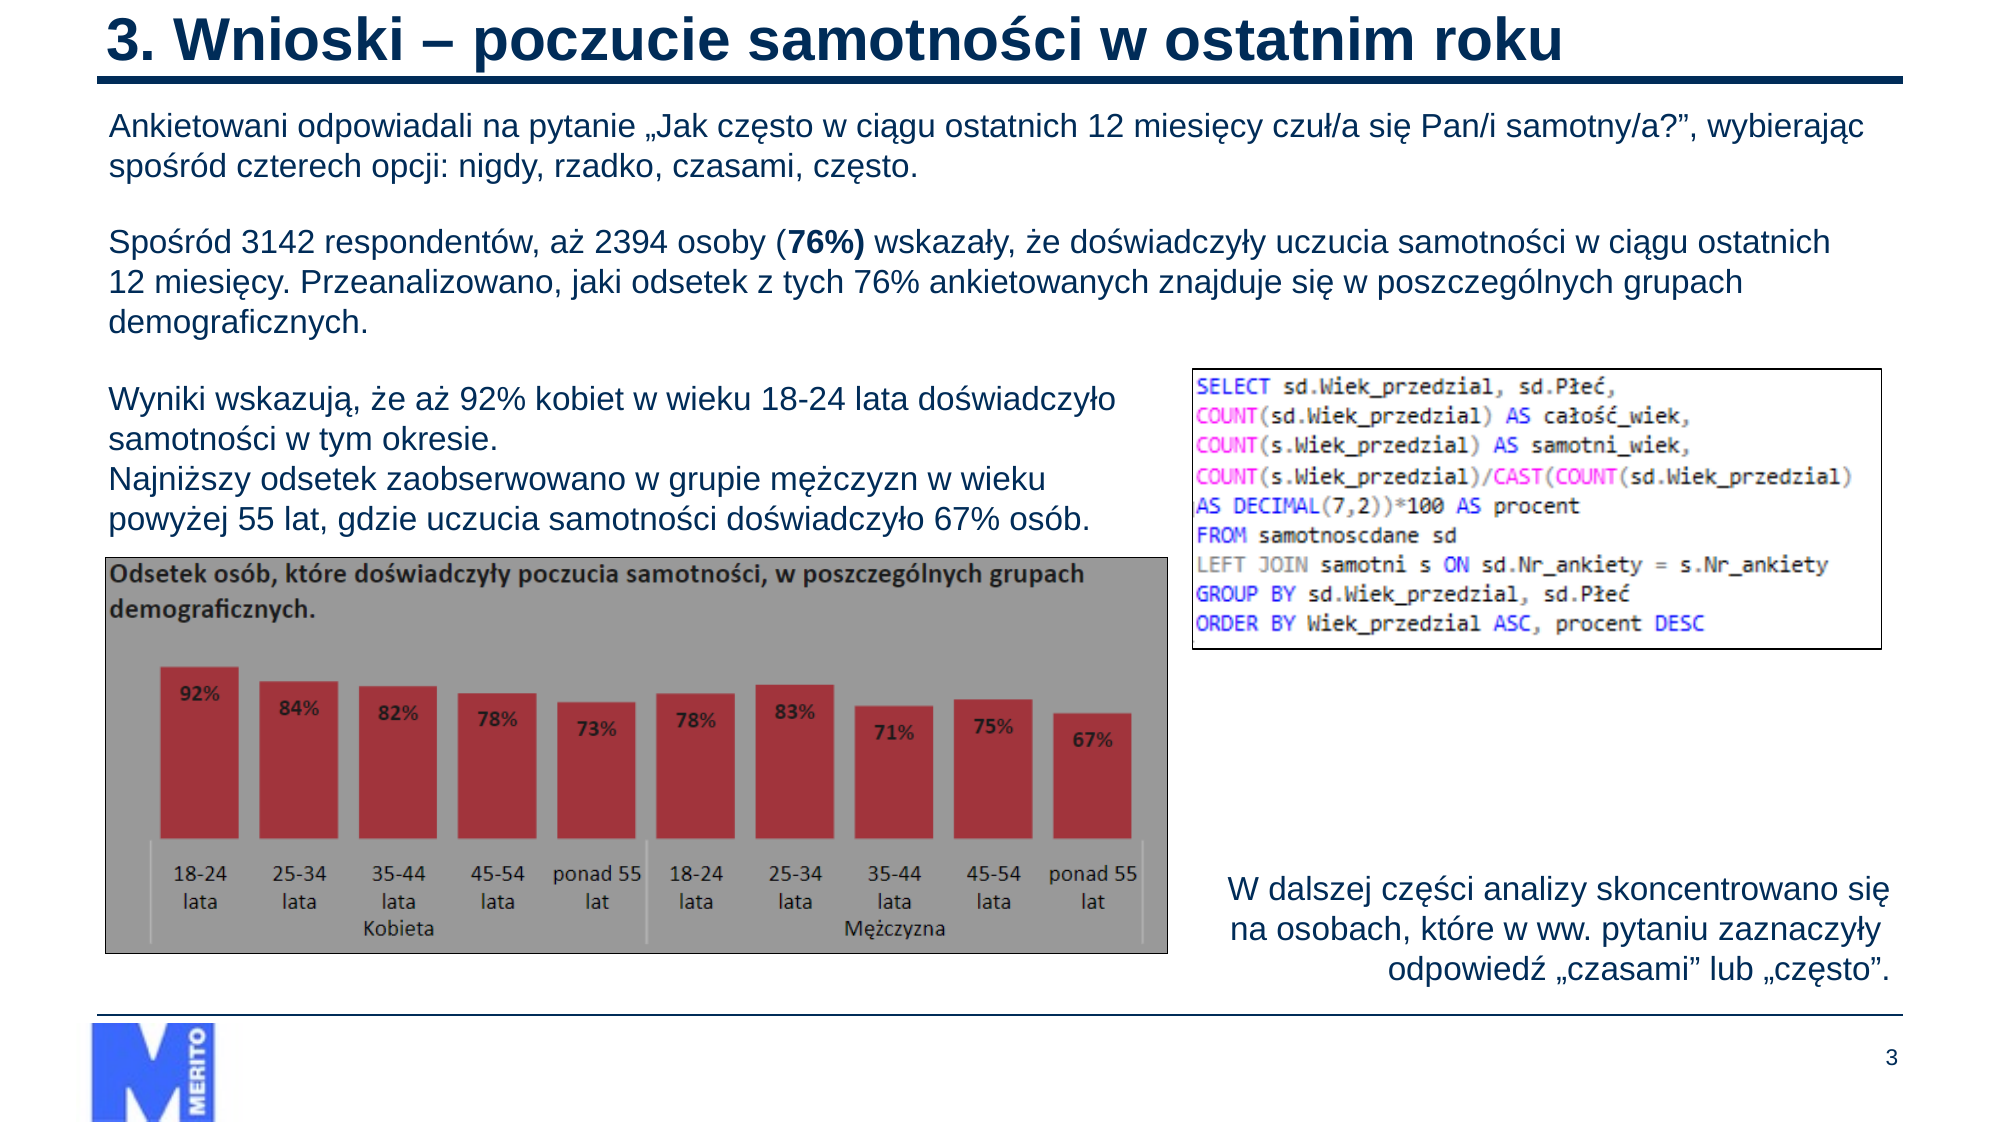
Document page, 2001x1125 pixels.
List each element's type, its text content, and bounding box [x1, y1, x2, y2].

picture [75, 1023, 806, 1123]
text_box W dalszej części analizy skoncentrowano się na osobach, które w ww. pytaniu zaznaczyły odpowiedź „czasami” lub „często”. [1193, 859, 1907, 995]
slide_number 3 [1794, 1042, 1899, 1071]
text_box Ankietowani odpowiadali na pytanie „Jak często w ciągu ostatnich 12 miesięcy czuł/a się Pan/i samotny/a?”, wybierając spośród czterech opcji: nigdy, rzadko, czasami, często. [93, 96, 1899, 192]
text_box Spośród 3142 respondentów, aż 2394 osoby (76%) wskazały, że doświadczyły uczucia samotności w ciągu ostatnich 12 miesięcy. Przeanalizowano, jaki odsetek z tych 76% ankietowanych znajduje się w poszczególnych grupach demograficznych. [93, 213, 1890, 348]
picture [105, 557, 1168, 955]
picture [1193, 369, 1881, 649]
title 3. Wnioski – poczucie samotności w ostatnim roku [105, 8, 1822, 82]
text_box Wyniki wskazują, że aż 92% kobiet w wieku 18-24 lata doświadczyło samotności w tym okresie. Najniższy odsetek zaobserwowano w grupie mężczyzn w wieku powyżej 55 lat, gdzie uczucia samotności doświadczyło 67% osób. [93, 369, 1168, 545]
